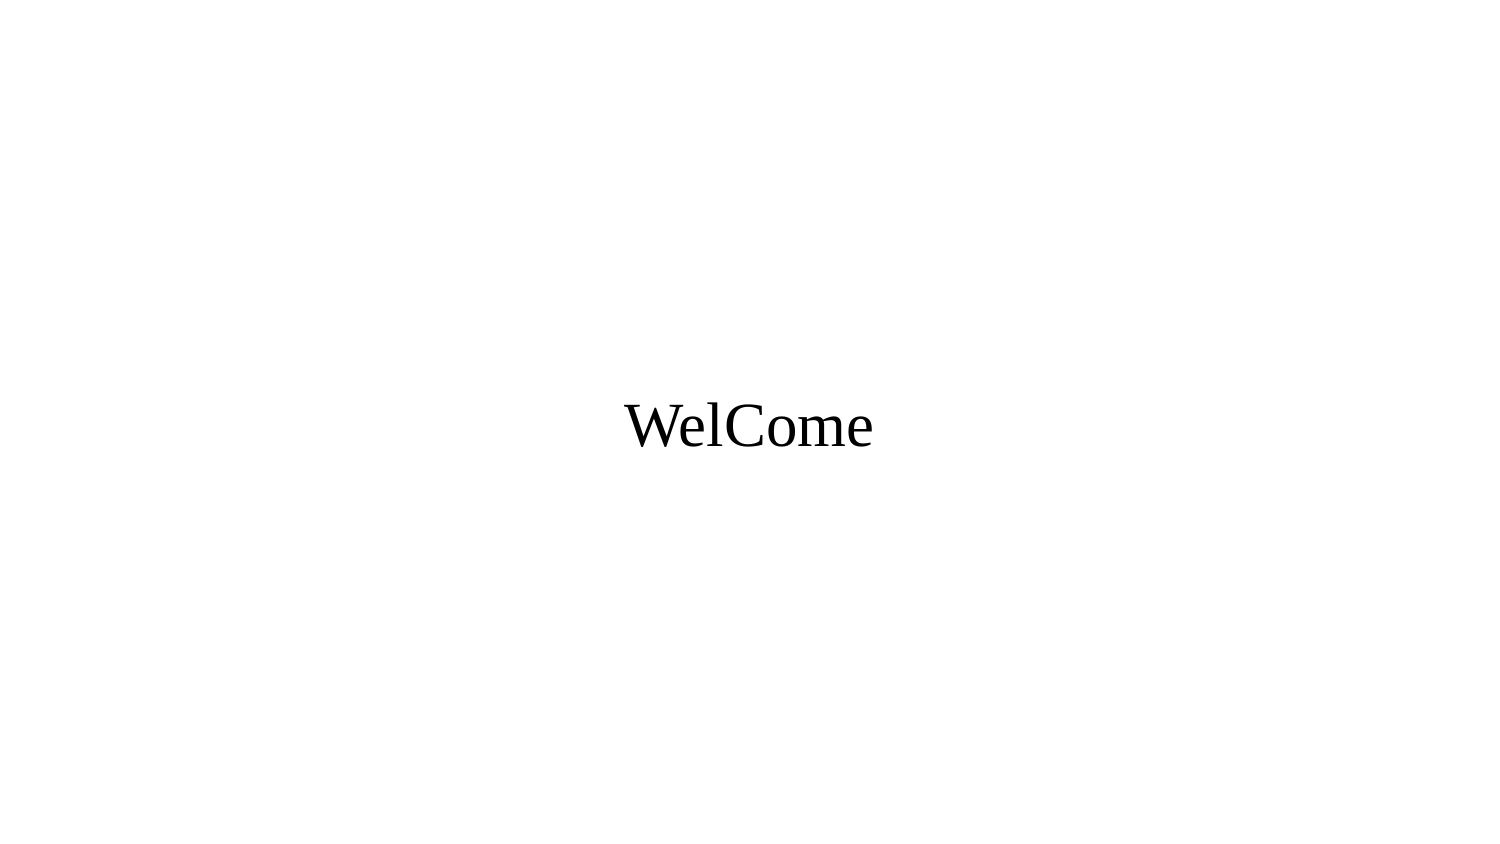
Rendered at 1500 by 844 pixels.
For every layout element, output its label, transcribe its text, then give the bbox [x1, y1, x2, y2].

text_box WelCome [465, 368, 1034, 474]
